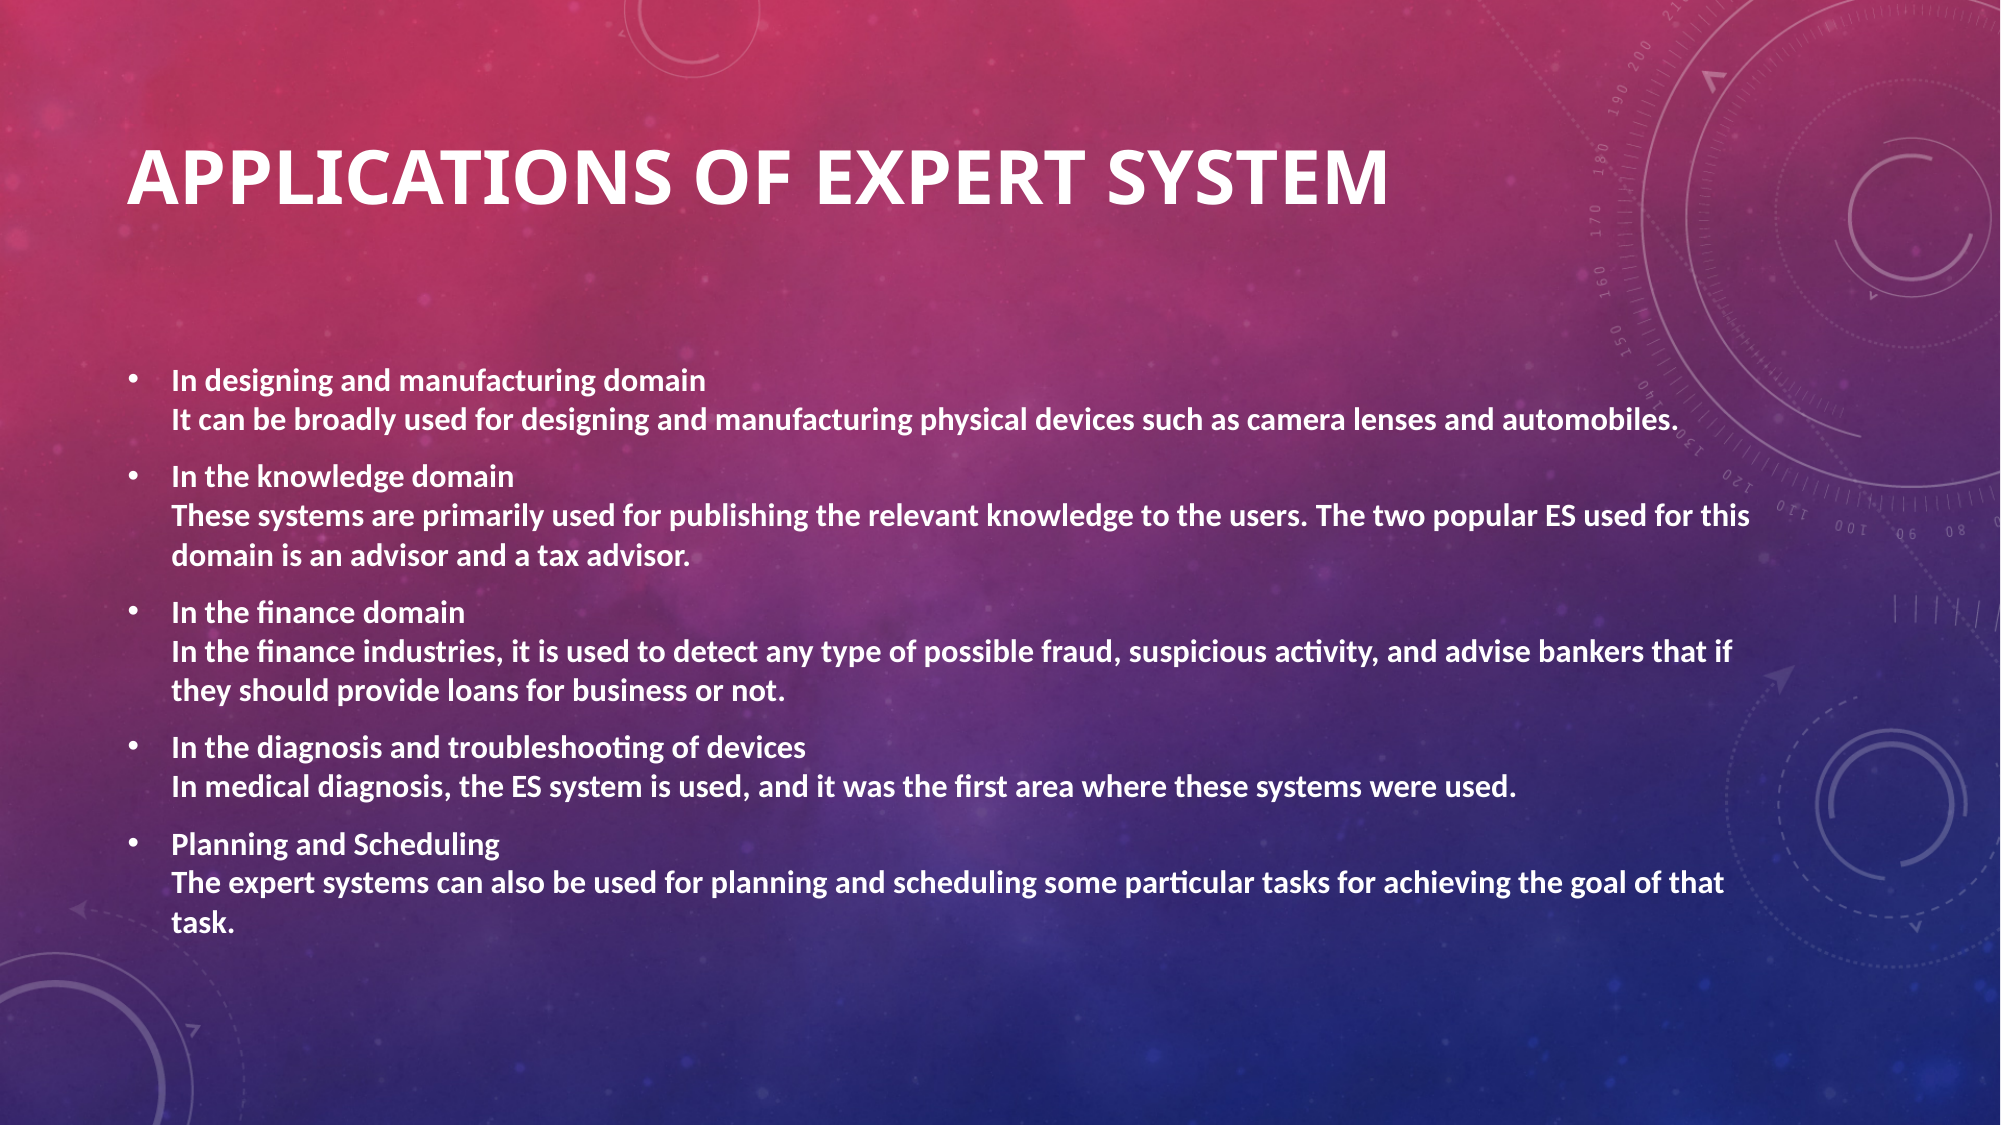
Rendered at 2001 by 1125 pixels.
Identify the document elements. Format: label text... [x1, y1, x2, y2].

title Applications of Expert System [112, 99, 1775, 339]
list In designing and manufacturing domain It can be broadly used for designing and manufacturing physical devices such as camera lenses and automobiles. In the knowledge domain These systems are primarily used for publishing the relevant knowledge to the users. The two popular ES used for this domain is an advisor and a tax advisor. In the finance domain In the finance industries, it is used to detect any type of possible fraud, suspicious activity, and advise bankers that if they should provide loans for business or not. In the diagnosis and troubleshooting of devices In medical diagnosis, the ES system is used, and it was the first area where these systems were used. Planning and Scheduling The expert systems can also be used for planning and scheduling some particular tasks for achieving the goal of that task. [112, 351, 1775, 950]
picture [0, 0, 2001, 1125]
